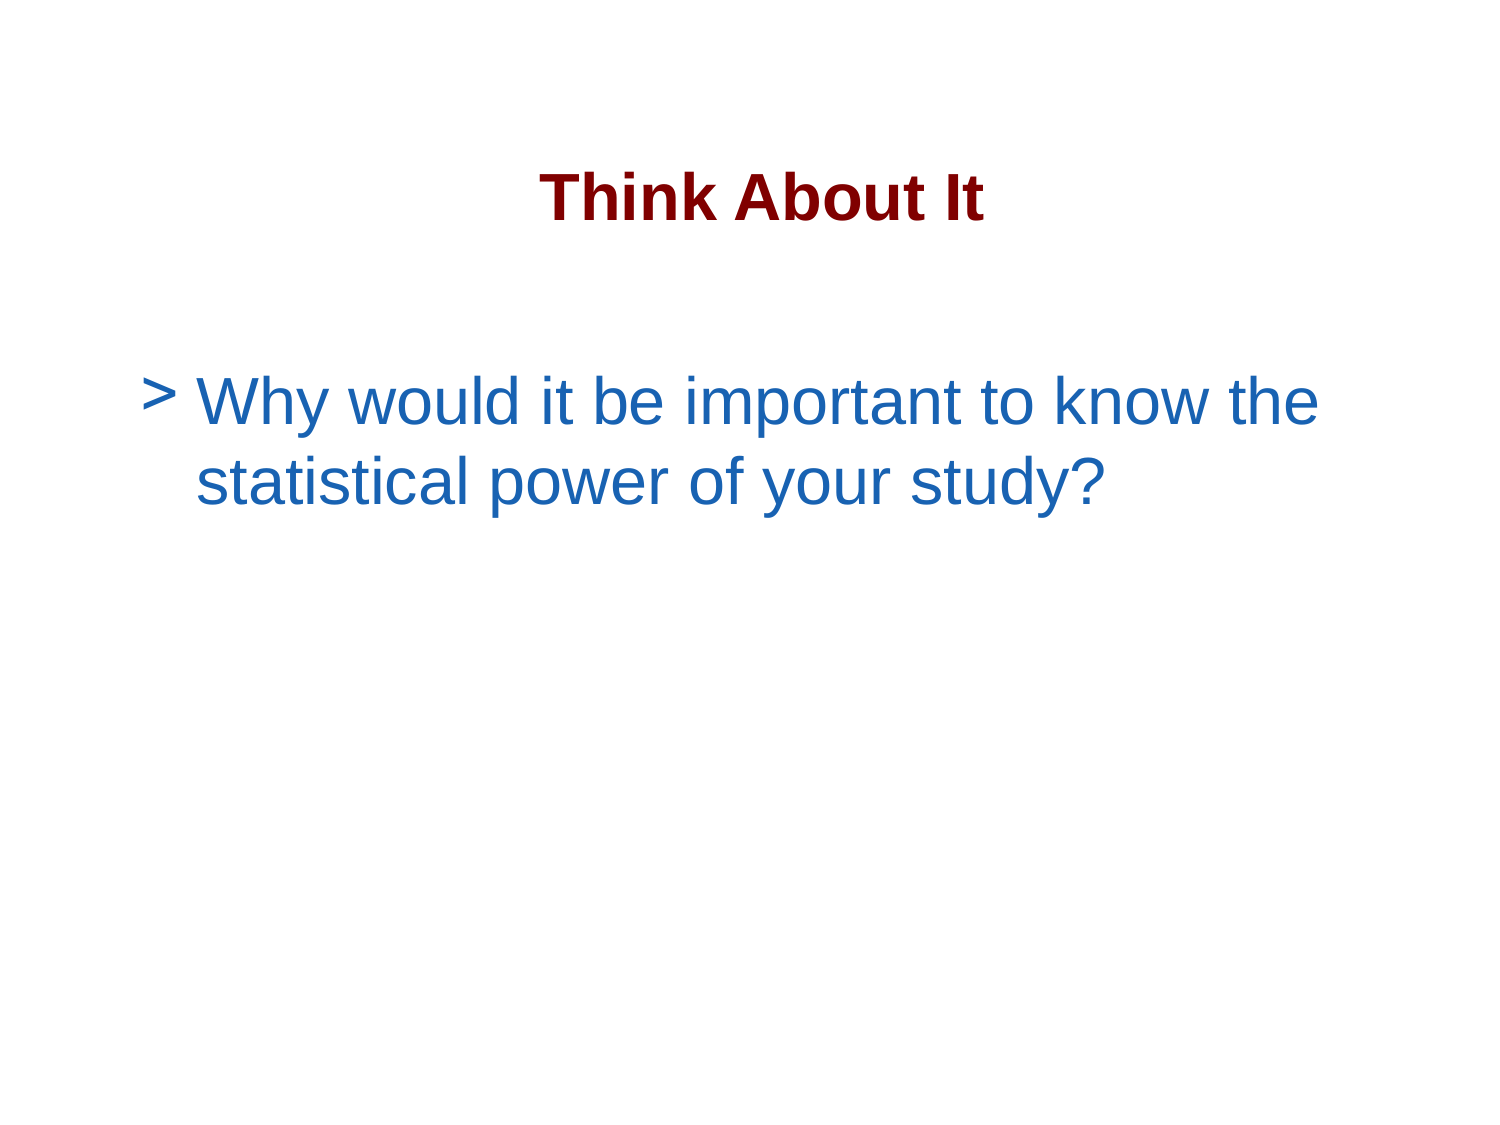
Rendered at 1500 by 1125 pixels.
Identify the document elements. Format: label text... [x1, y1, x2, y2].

list Why would it be important to know the statistical power of your study? [124, 349, 1401, 1026]
title Think About It [124, 149, 1401, 238]
